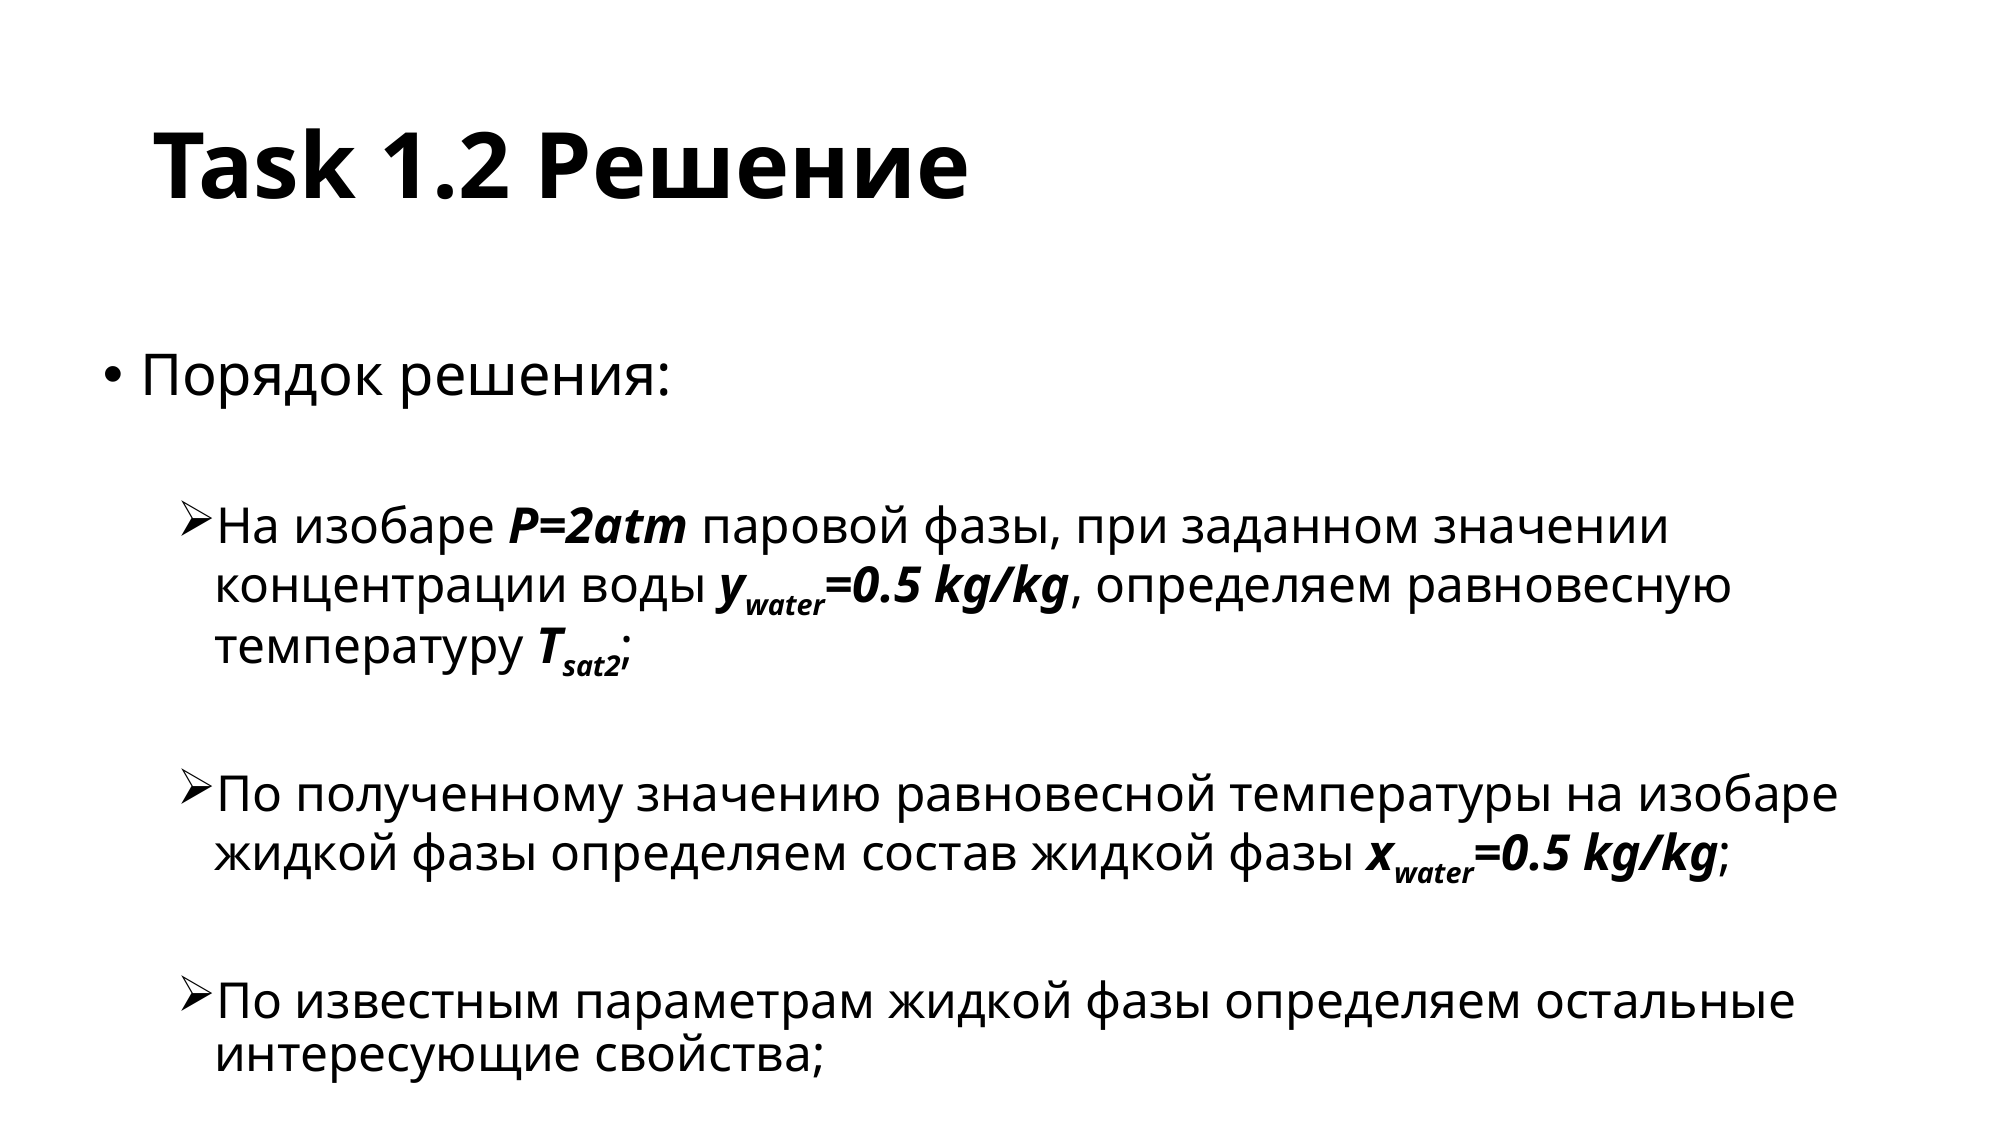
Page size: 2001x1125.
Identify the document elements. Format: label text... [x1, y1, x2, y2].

title Task 1.2 Решение [137, 59, 1863, 248]
list Порядок решения: На изобаре P=2atm паровой фазы, при заданном значении концентрации воды ywater=0.5 kg/kg, определяем равновесную температуру Tsat2; По полученному значению равновесной температуры на изобаре жидкой фазы определяем состав жидкой фазы xwater=0.5 kg/kg; По известным параметрам жидкой фазы определяем остальные интересующие свойства; [87, 248, 1916, 1091]
